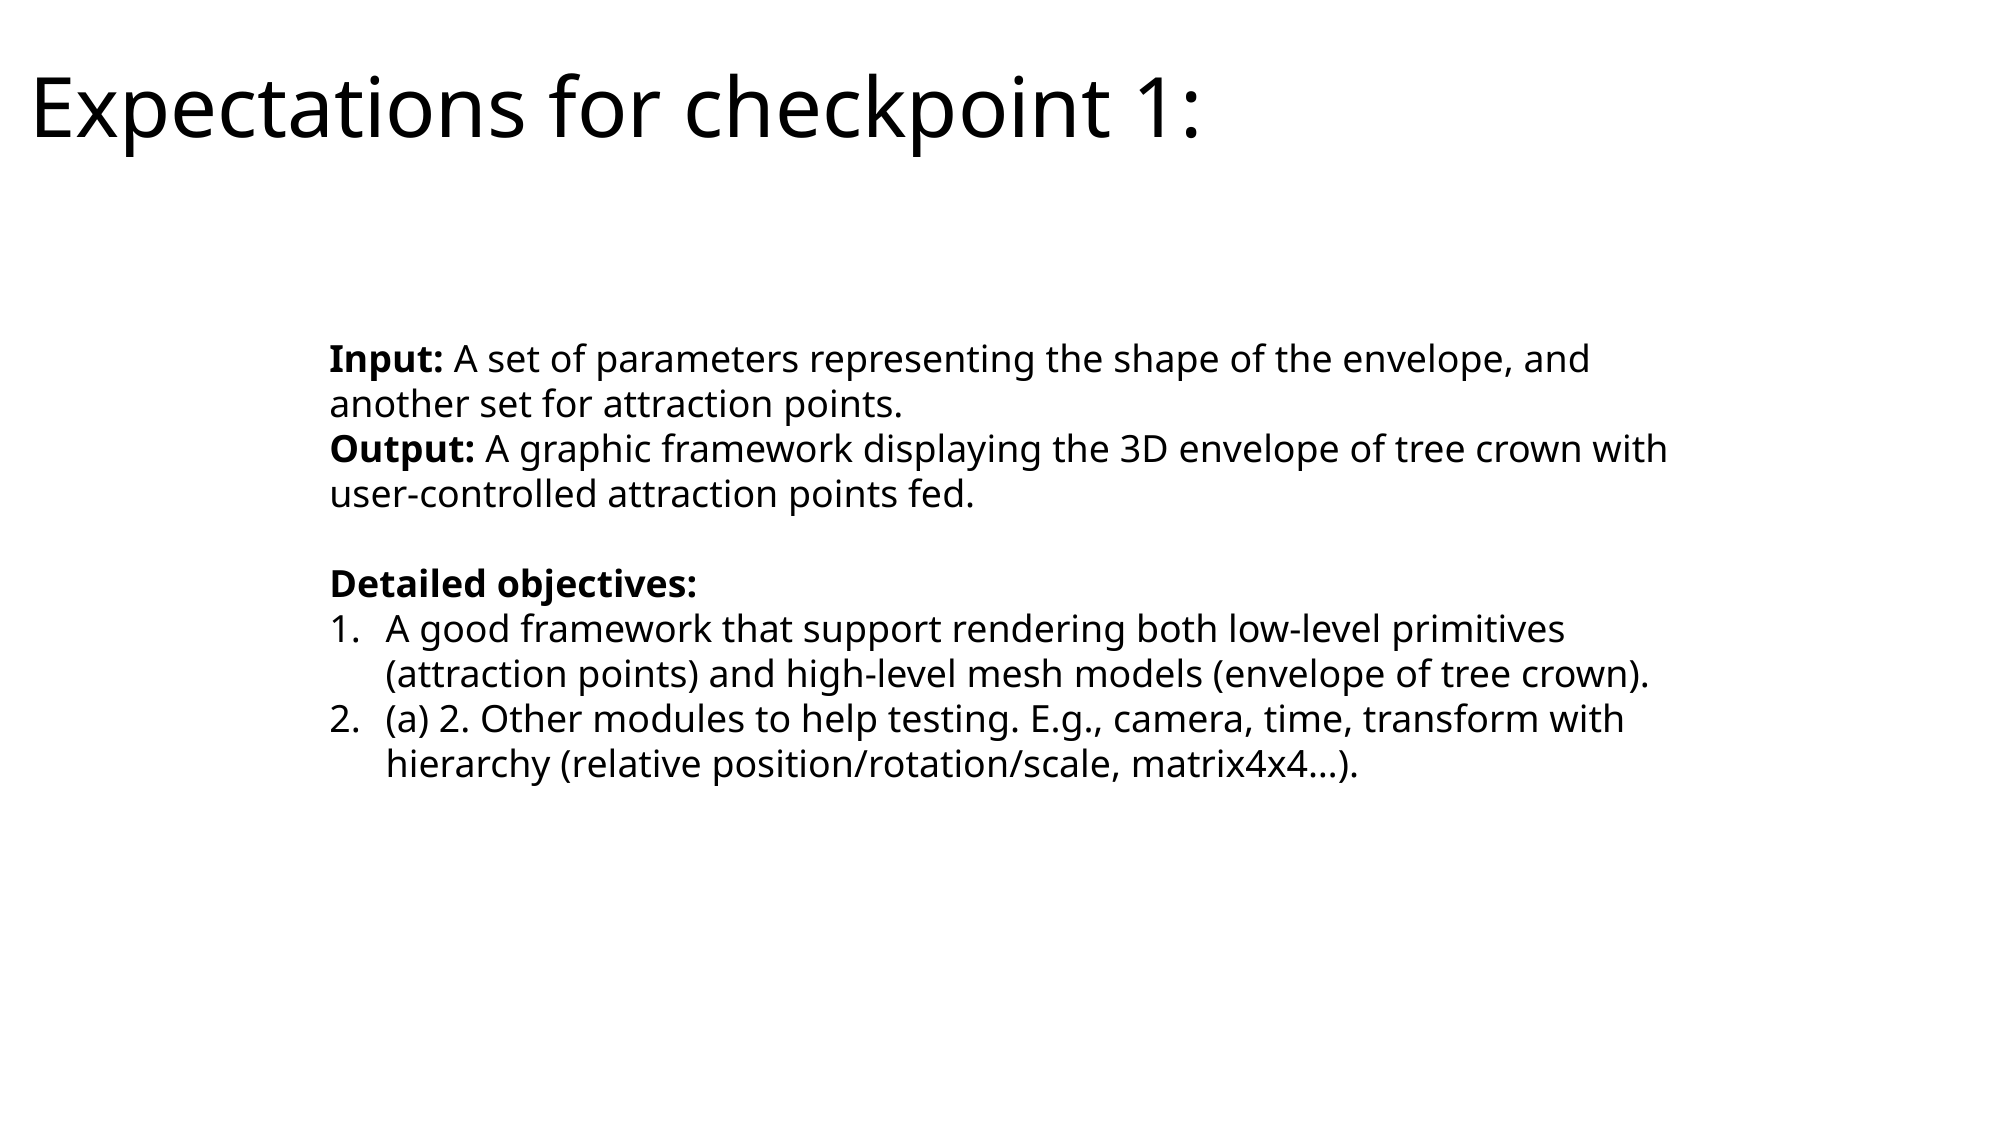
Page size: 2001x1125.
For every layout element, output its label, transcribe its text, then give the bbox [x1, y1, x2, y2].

text_box Expectations for checkpoint 1: [14, 47, 1219, 162]
text_box Input: A set of parameters representing the shape of the envelope, and another set for attraction points. Output: A graphic framework displaying the 3D envelope of tree crown with user-controlled attraction points fed. Detailed objectives: A good framework that support rendering both low-level primitives (attraction points) and high-level mesh models (envelope of tree crown). (a) 2. Other modules to help testing. E.g., camera, time, transform with hierarchy (relative position/rotation/scale, matrix4x4…). [314, 327, 1686, 793]
